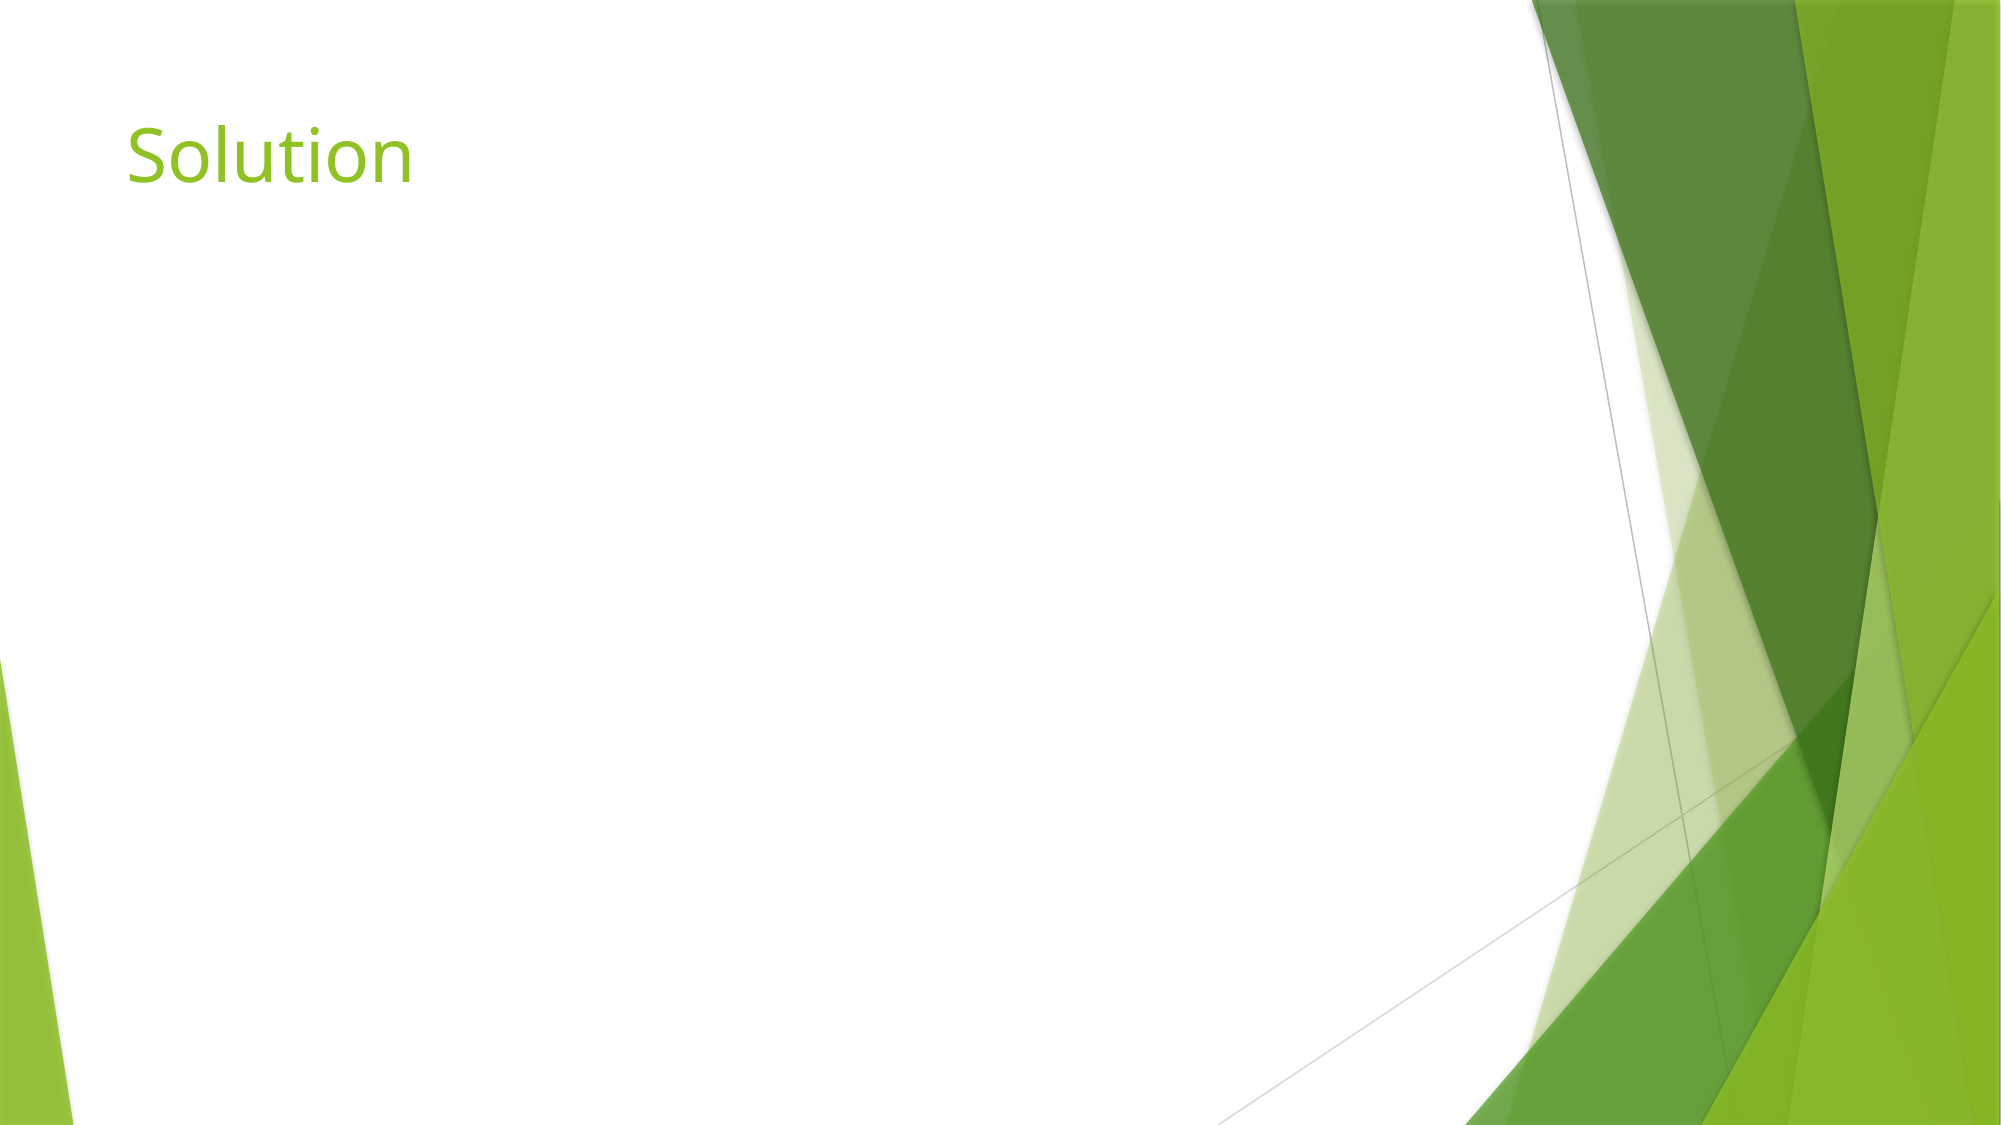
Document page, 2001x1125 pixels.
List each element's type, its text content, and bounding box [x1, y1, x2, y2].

title Solution [111, 99, 1522, 317]
